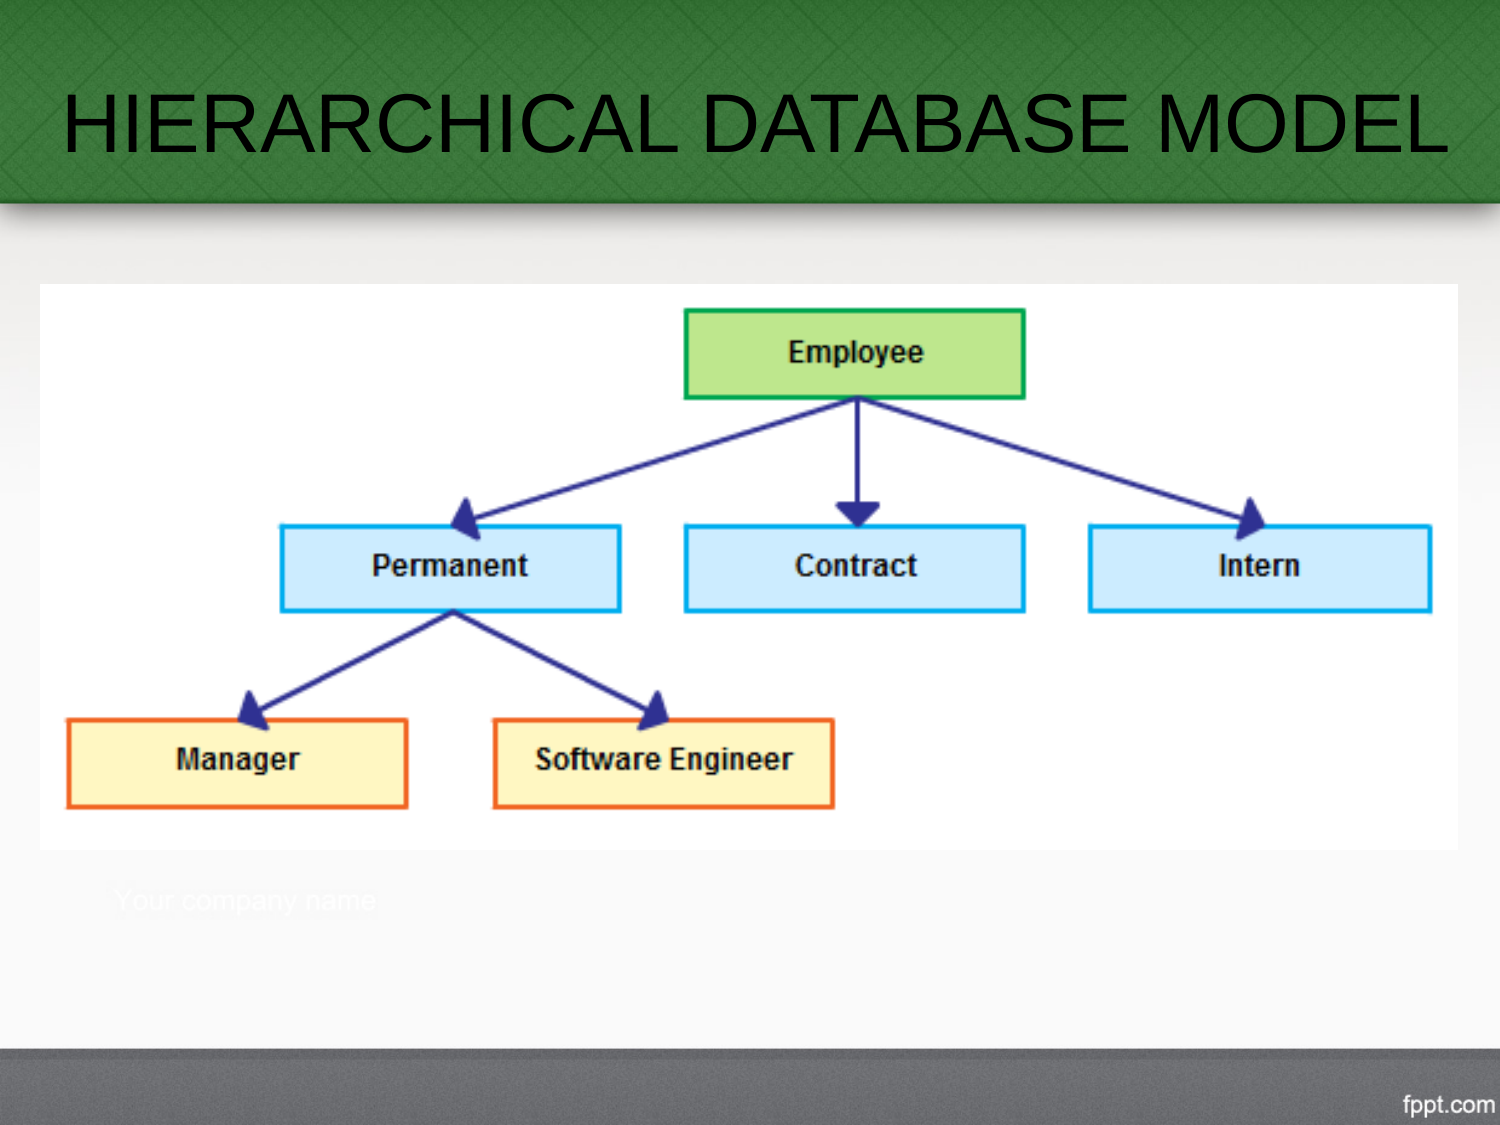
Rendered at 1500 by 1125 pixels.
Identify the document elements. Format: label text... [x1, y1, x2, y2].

picture [0, 0, 1500, 1125]
title HIERARCHICAL DATABASE MODEL [12, 25, 1500, 214]
